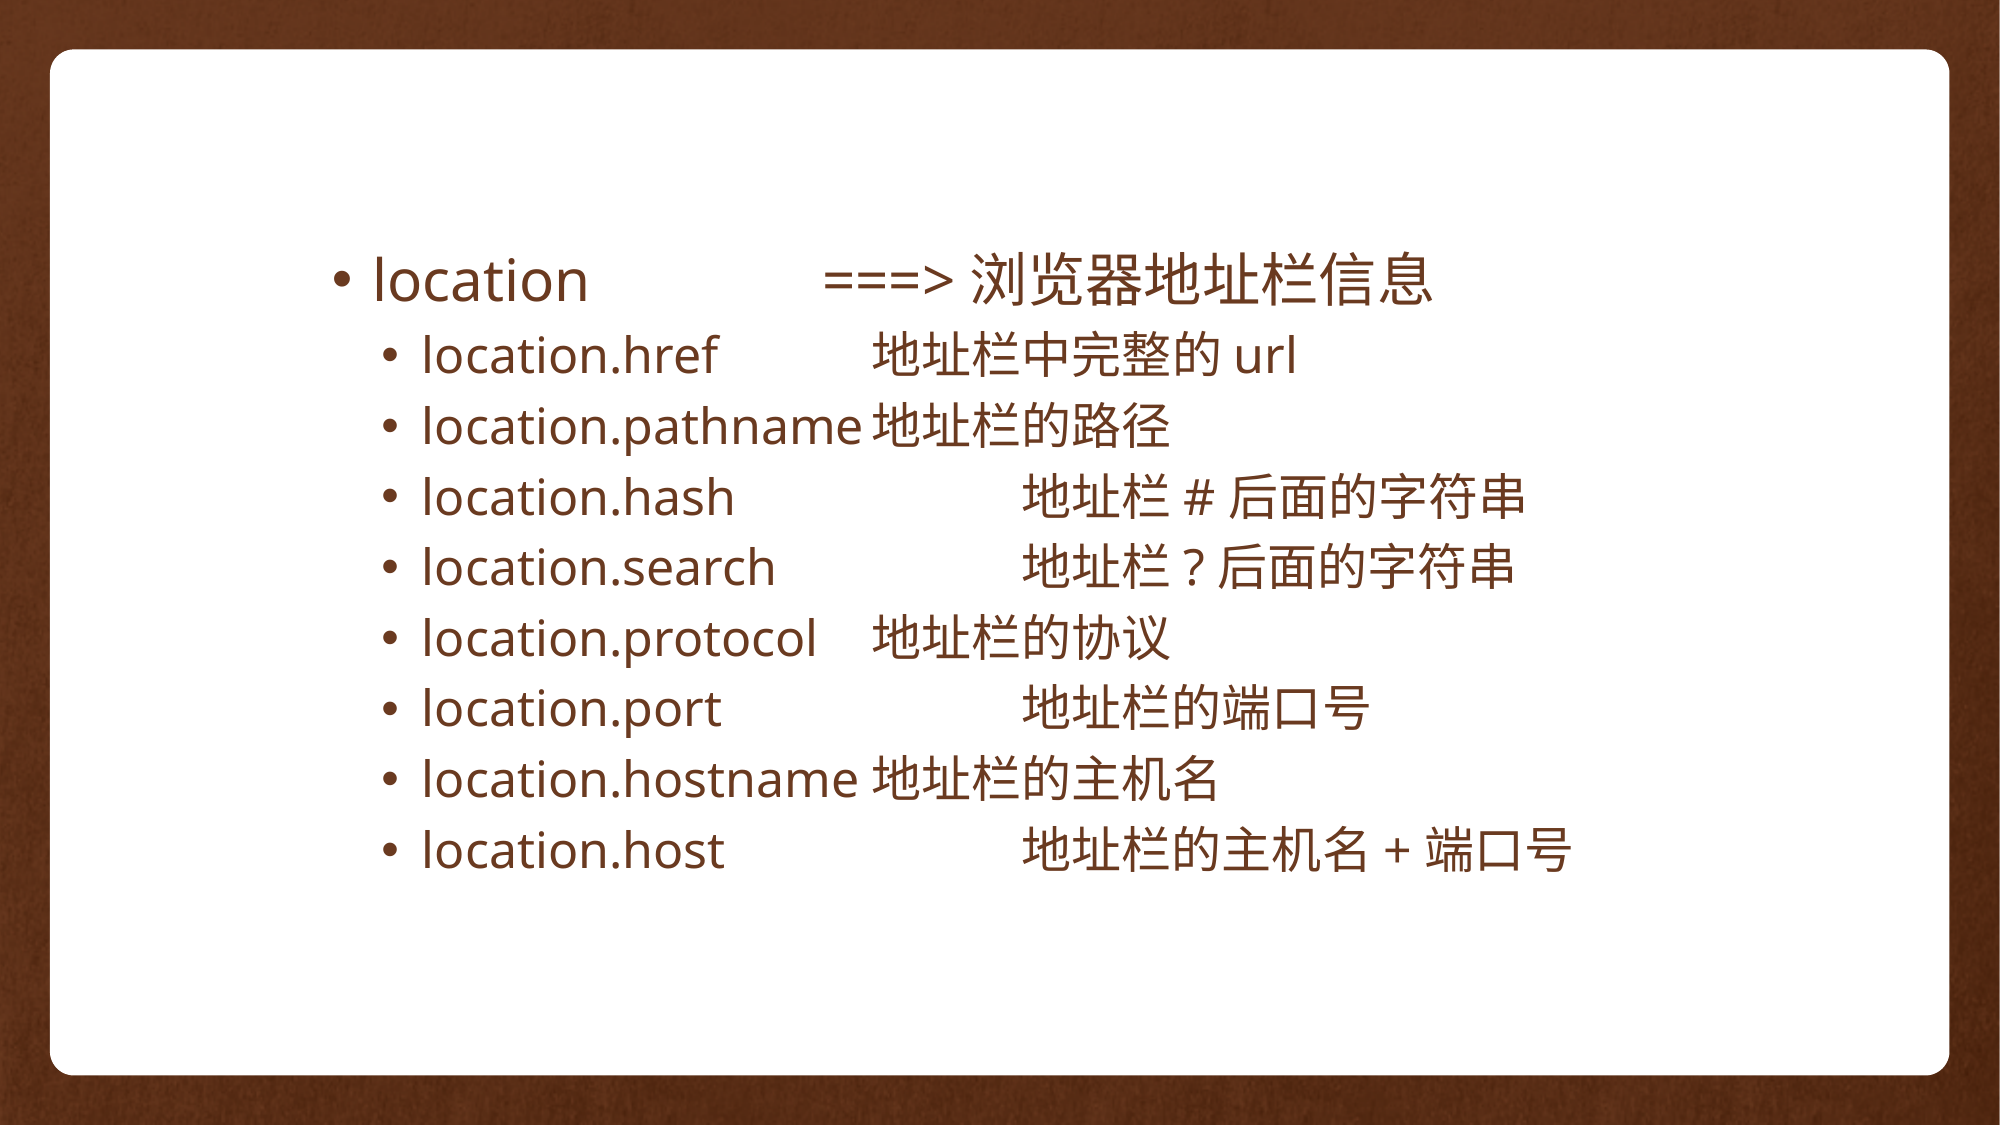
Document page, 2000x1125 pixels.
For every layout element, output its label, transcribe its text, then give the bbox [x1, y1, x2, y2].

list location ===>浏览器地址栏信息 location.href 地址栏中完整的url location.pathname 地址栏的路径 location.hash 地址栏#后面的字符串 location.search 地址栏?后面的字符串 location.protocol 地址栏的协议 location.port 地址栏的端口号 location.hostname 地址栏的主机名 location.host 地址栏的主机名+端口号 [267, 243, 1733, 953]
